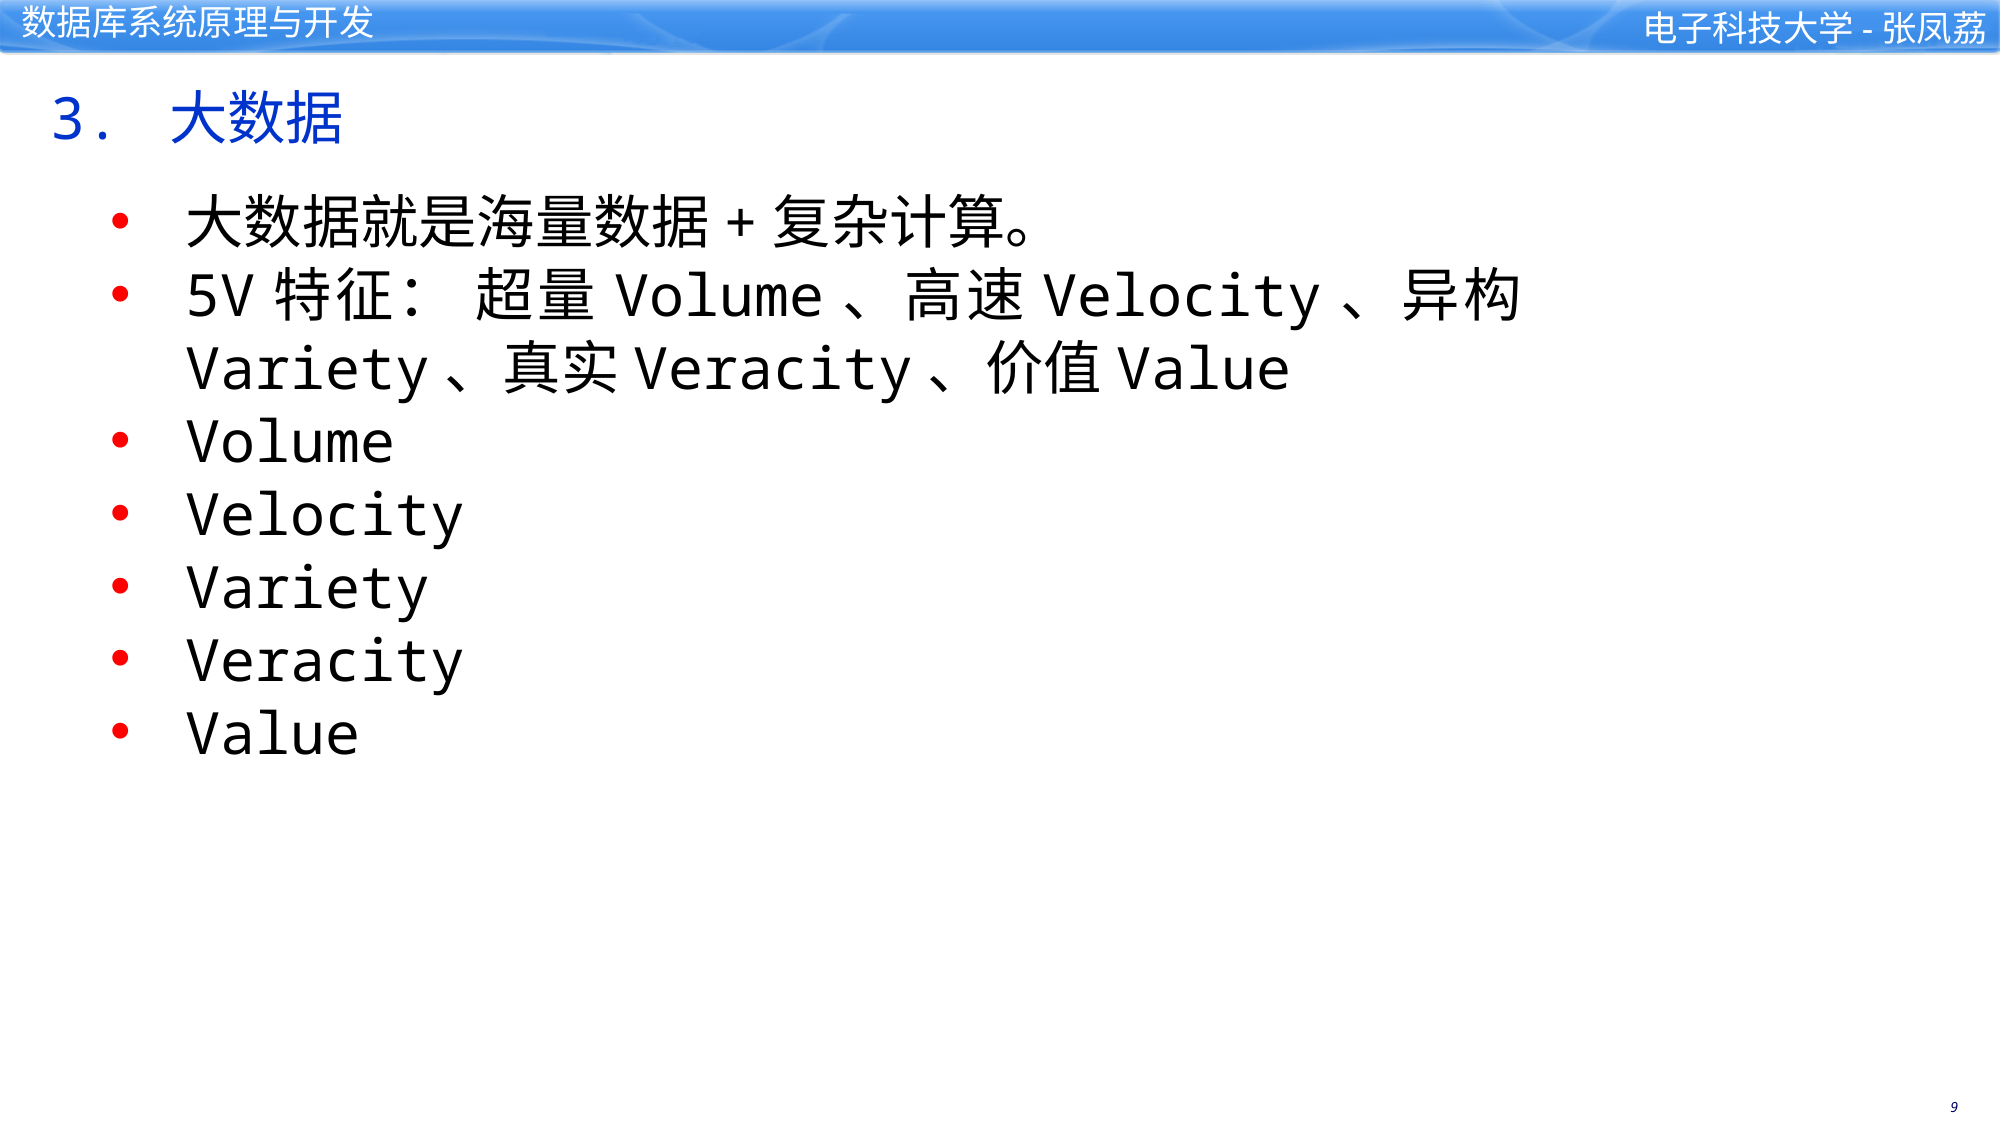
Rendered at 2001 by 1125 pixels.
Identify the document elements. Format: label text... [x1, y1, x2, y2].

picture [0, 0, 2000, 55]
text_box 大数据就是海量数据+复杂计算。 5V特征： 超量Volume、高速Velocity、异构Variety、真实Veracity、价值Value Volume Velocity Variety Veracity Value [90, 172, 1557, 776]
text_box 3. 大数据 [31, 71, 975, 162]
